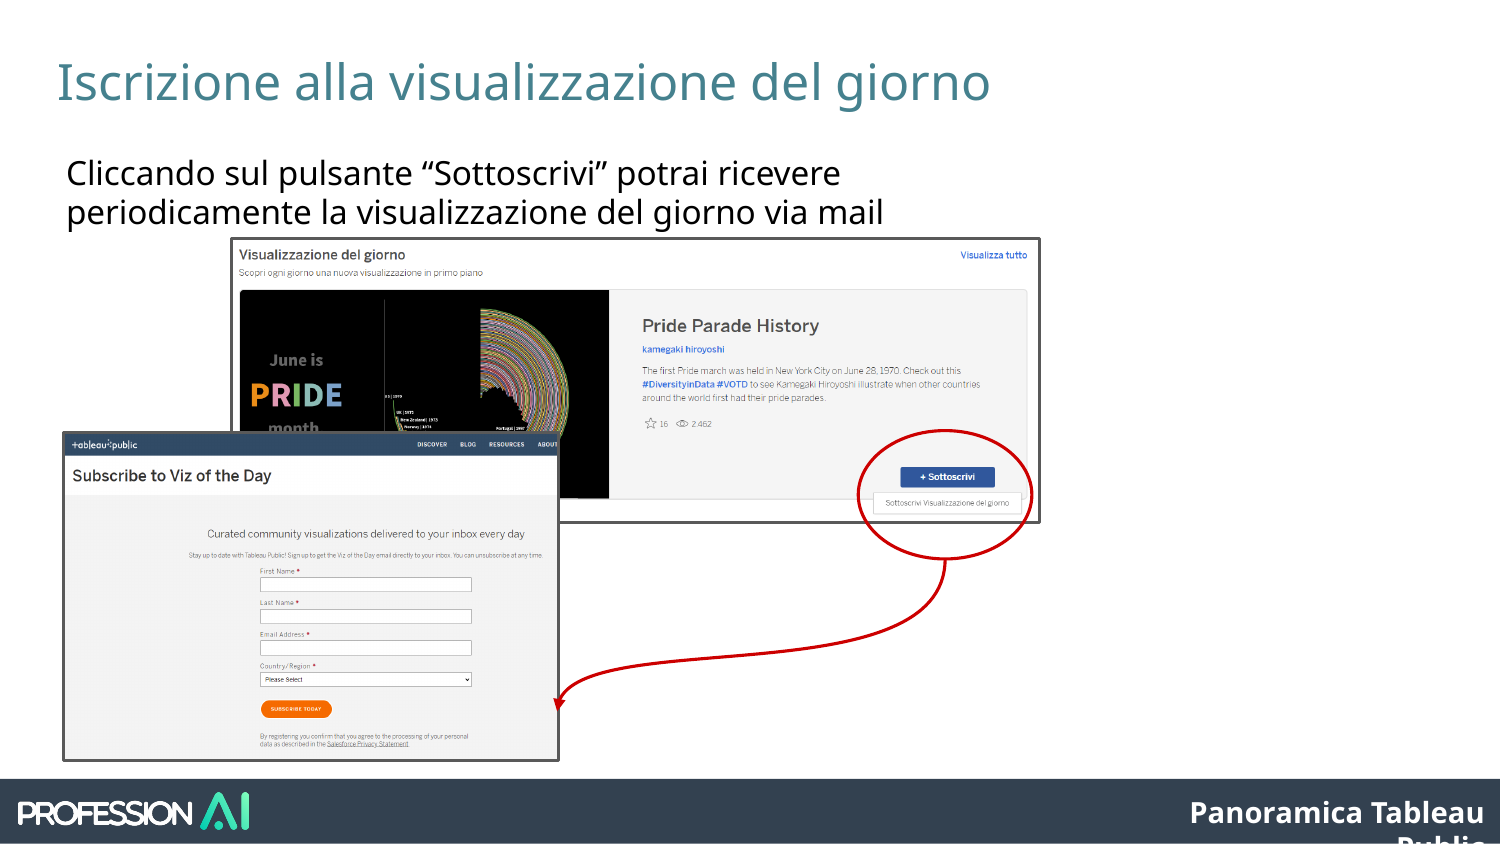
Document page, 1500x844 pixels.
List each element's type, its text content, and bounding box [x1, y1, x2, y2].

title Cliccando sul pulsante “Sottoscrivi” potrai ricevere periodicamente la visualizzazione del giorno via mail [51, 136, 920, 231]
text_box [232, 240, 1039, 560]
text_box Panoramica Tableau Public [1099, 778, 1500, 844]
picture [64, 433, 558, 759]
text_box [674, 440, 828, 830]
text_box Iscrizione alla visualizzazione del giorno [42, 35, 1500, 126]
text_box [0, 778, 1099, 844]
picture [17, 792, 250, 831]
